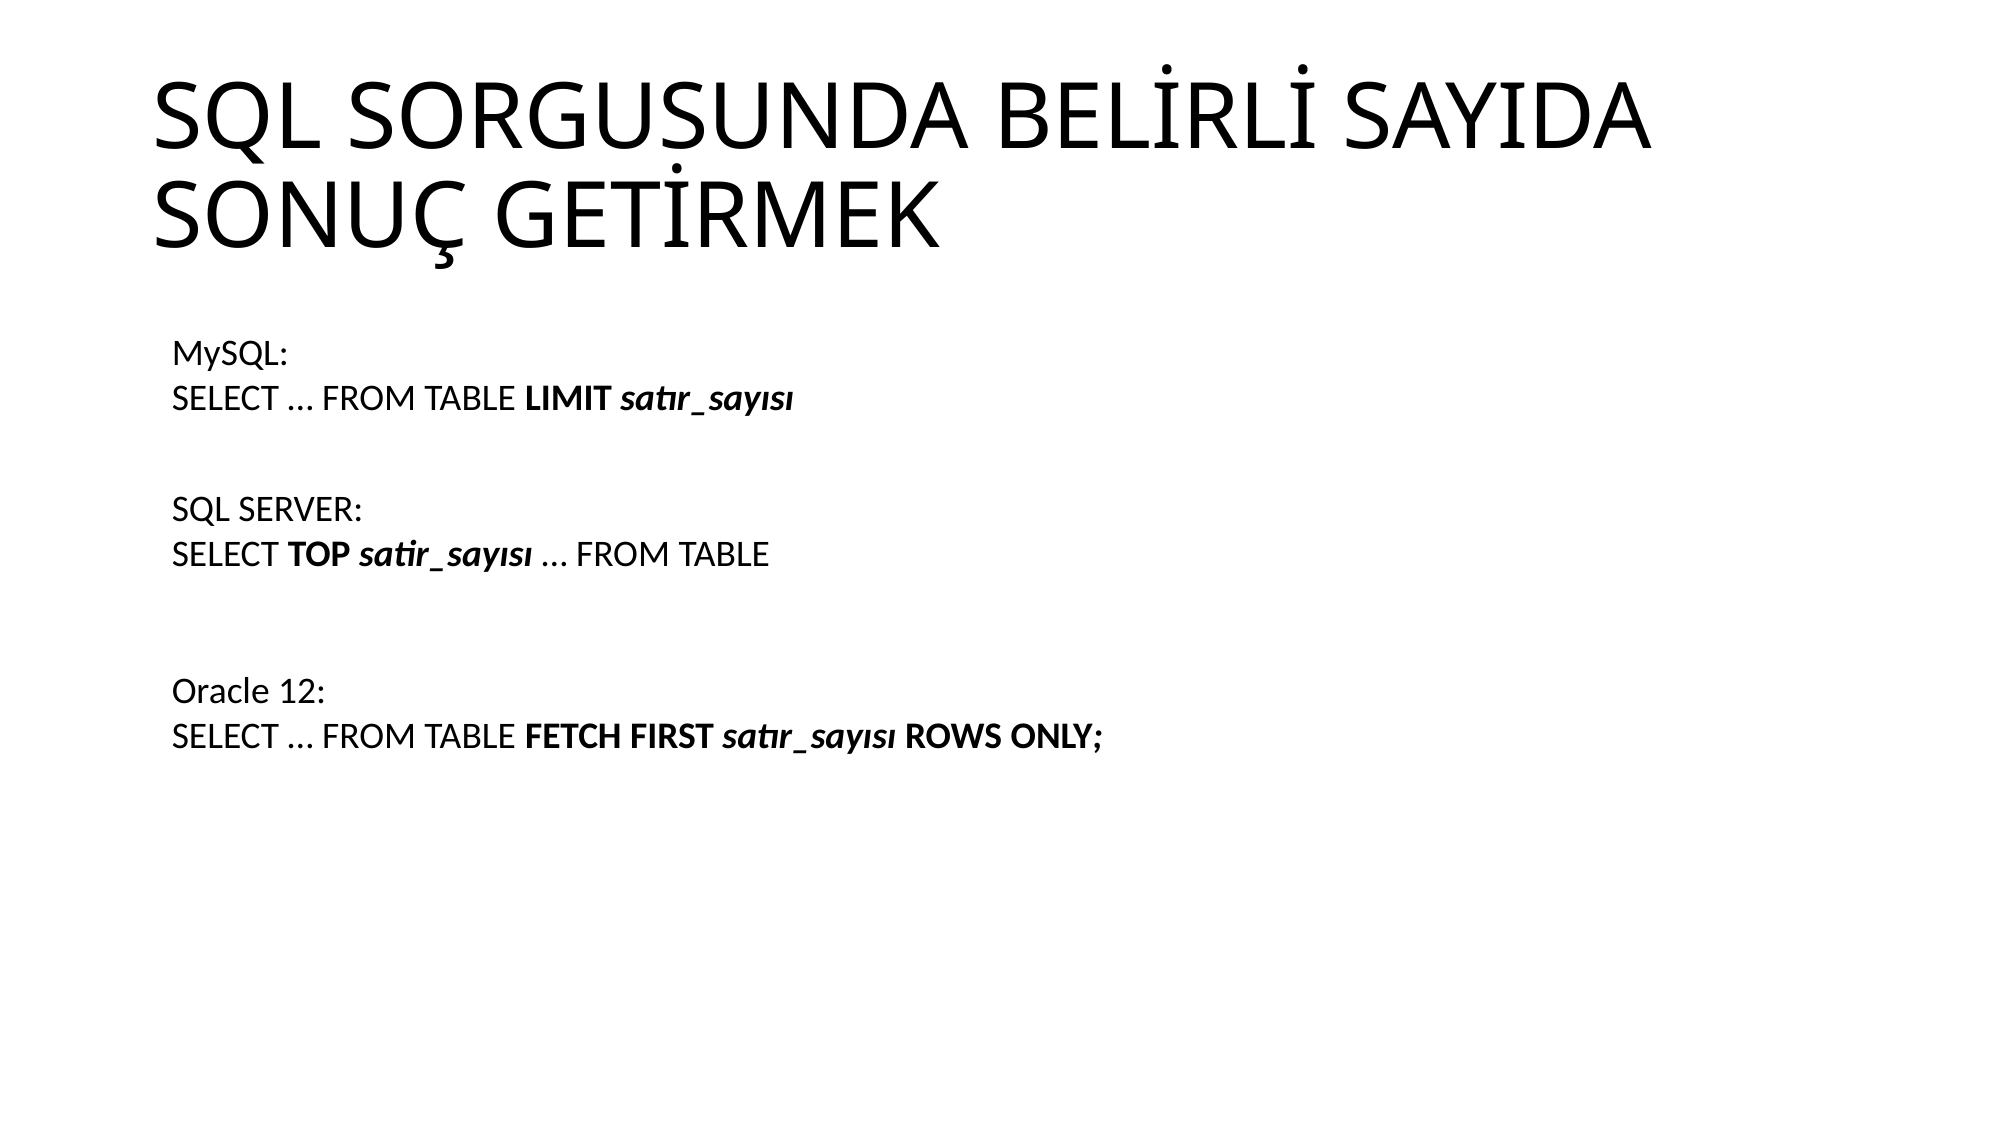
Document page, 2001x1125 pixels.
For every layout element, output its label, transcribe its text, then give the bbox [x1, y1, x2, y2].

text_box Oracle 12: SELECT … FROM TABLE FETCH FIRST satır_sayısı ROWS ONLY; [157, 658, 1763, 764]
title SQL SORGUSUNDA BELİRLİ SAYIDA SONUÇ GETİRMEK [137, 59, 1863, 278]
text_box MySQL: SELECT … FROM TABLE LIMIT satır_sayısı [157, 320, 1763, 426]
text_box SQL SERVER: SELECT TOP satir_sayısı … FROM TABLE [157, 476, 1763, 582]
